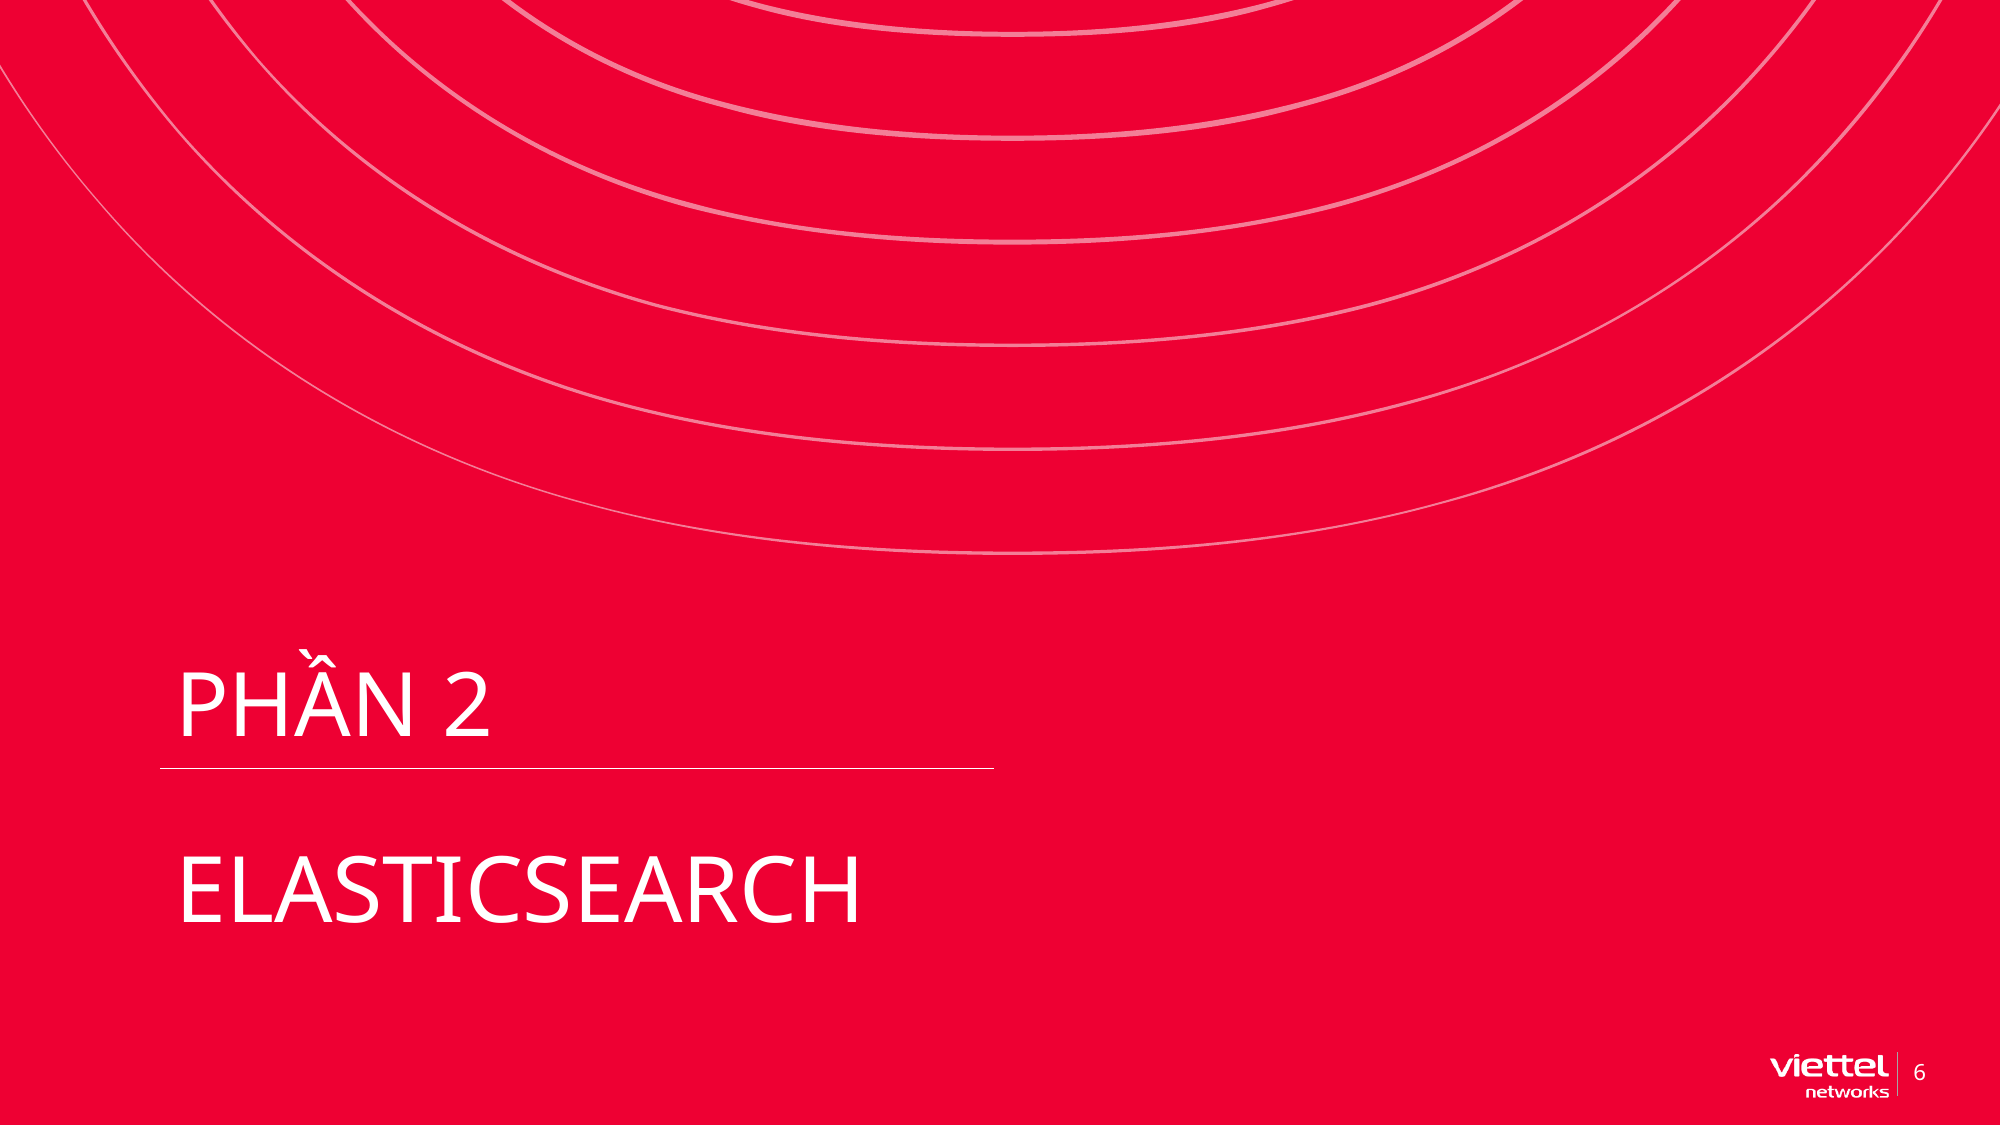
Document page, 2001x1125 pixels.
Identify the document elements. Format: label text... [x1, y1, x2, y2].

picture [0, 0, 2000, 550]
text_box PHẦN 2 [160, 586, 716, 762]
text_box ELASTICSEARCH [160, 790, 1096, 948]
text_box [1757, 1044, 1950, 1114]
